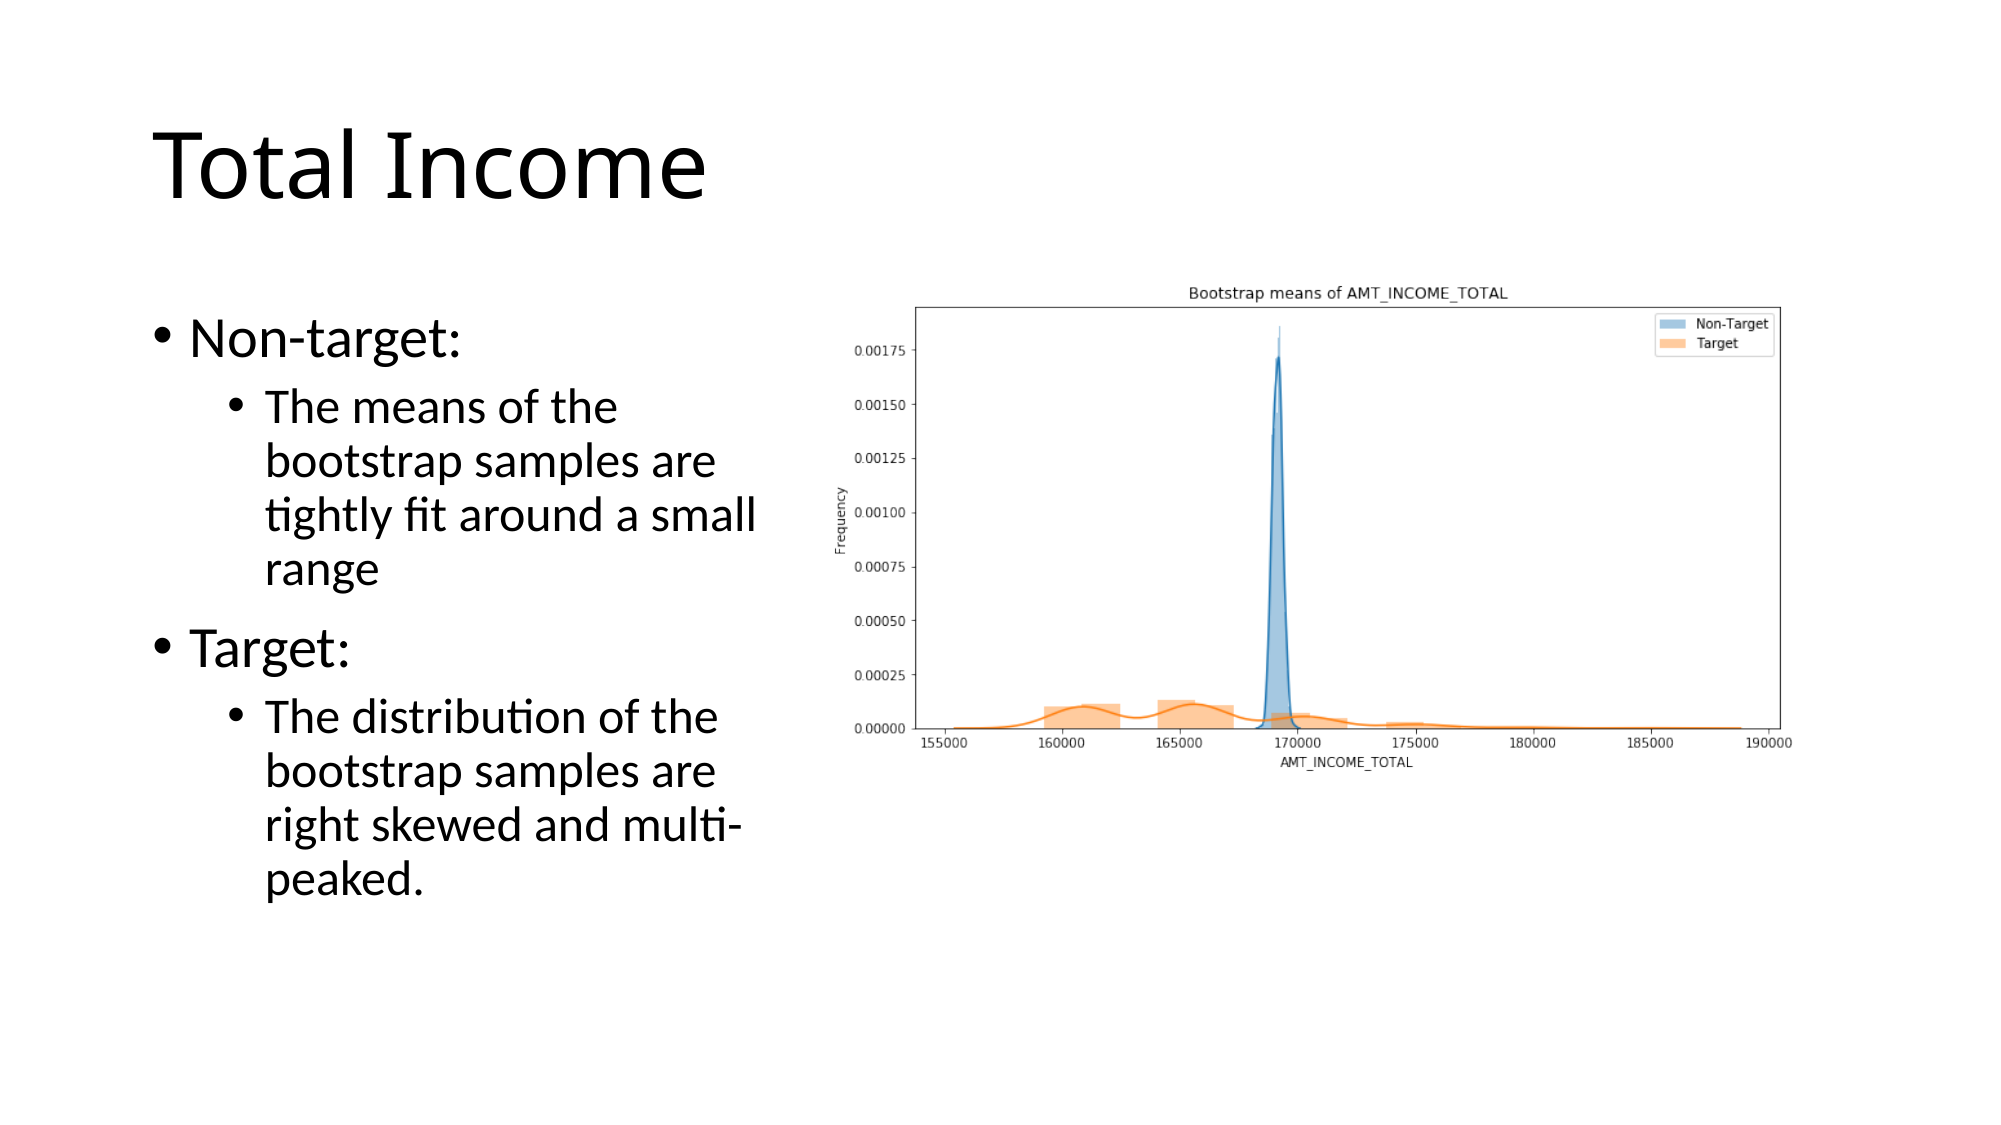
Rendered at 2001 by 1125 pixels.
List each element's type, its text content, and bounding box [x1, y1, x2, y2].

picture [826, 277, 1802, 779]
list Non-target: The means of the bootstrap samples are tightly fit around a small range Target: The distribution of the bootstrap samples are right skewed and multi-peaked. [137, 299, 803, 1014]
title Total Income [137, 59, 1863, 278]
